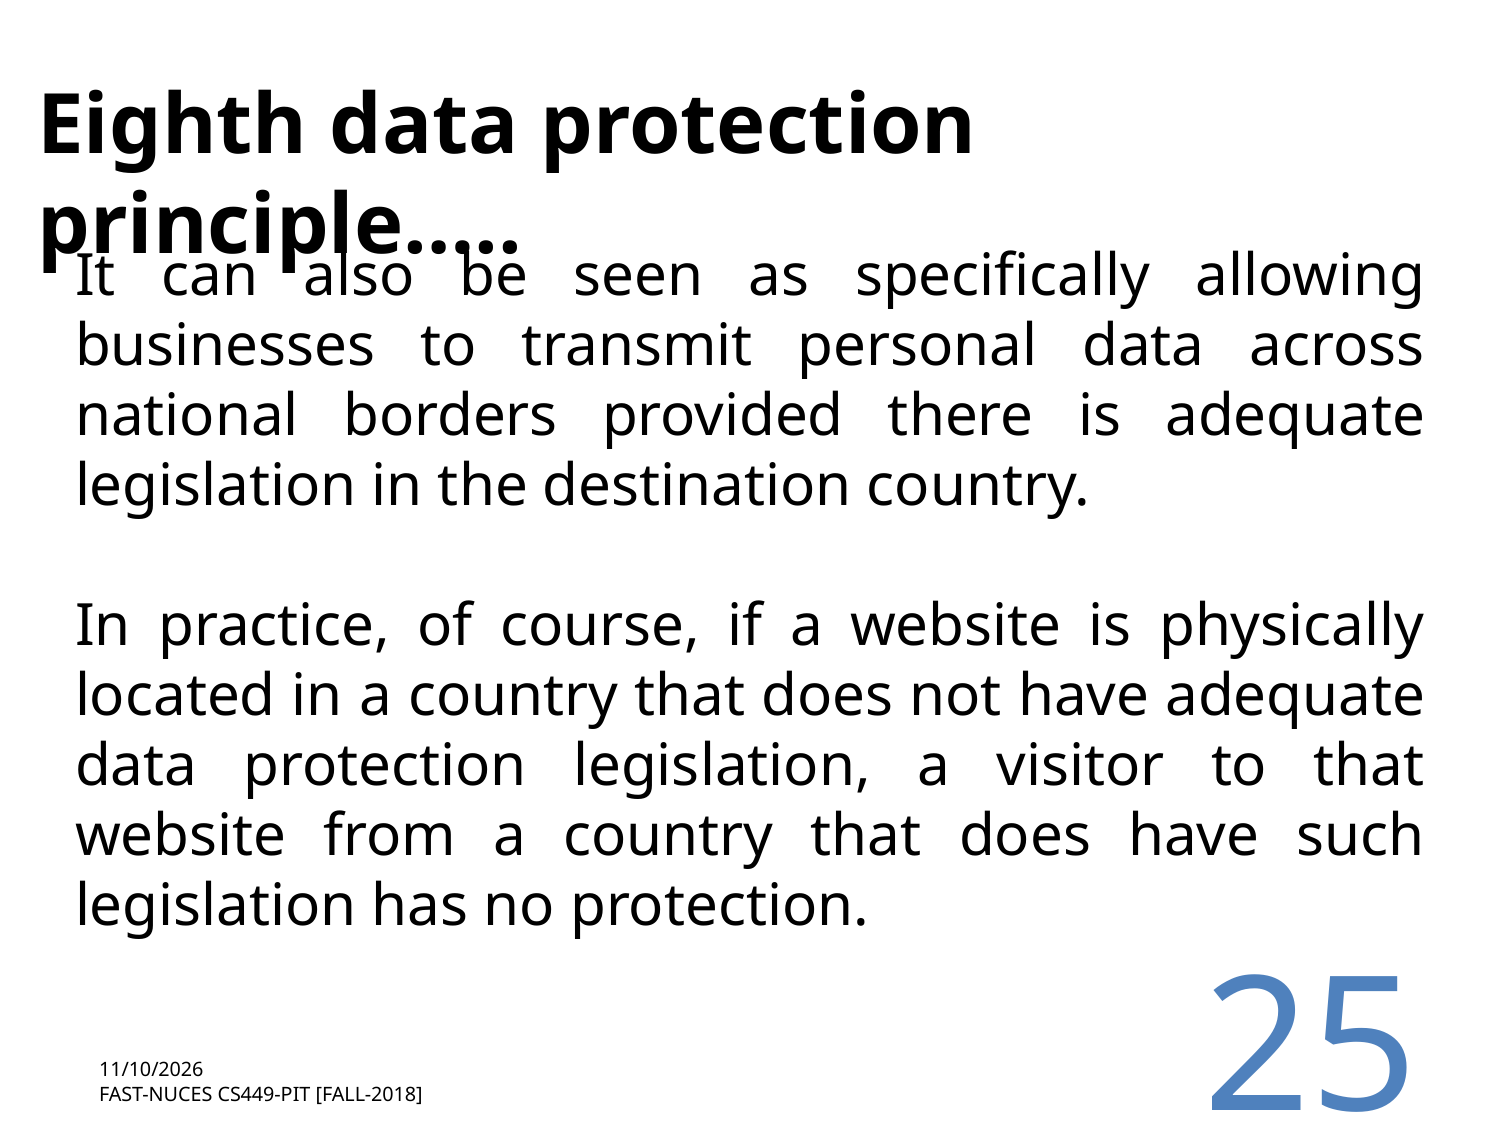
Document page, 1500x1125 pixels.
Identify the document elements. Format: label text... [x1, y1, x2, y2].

text_box It can also be seen as specifically allowing businesses to transmit personal data across national borders provided there is adequate legislation in the destination country. In practice, of course, if a website is physically located in a country that does not have adequate data protection legislation, a visitor to that website from a country that does have such legislation has no protection. [74, 237, 1425, 1015]
text_box FAST-NUCES CS449-PIT [Fall-2018] [84, 1075, 703, 1113]
text_box Eighth data protection principle….. [37, 70, 1463, 178]
text_box 12/18/2018 [84, 1051, 591, 1075]
text_box <number> [1072, 956, 1433, 1125]
text_box [75, 224, 1313, 237]
